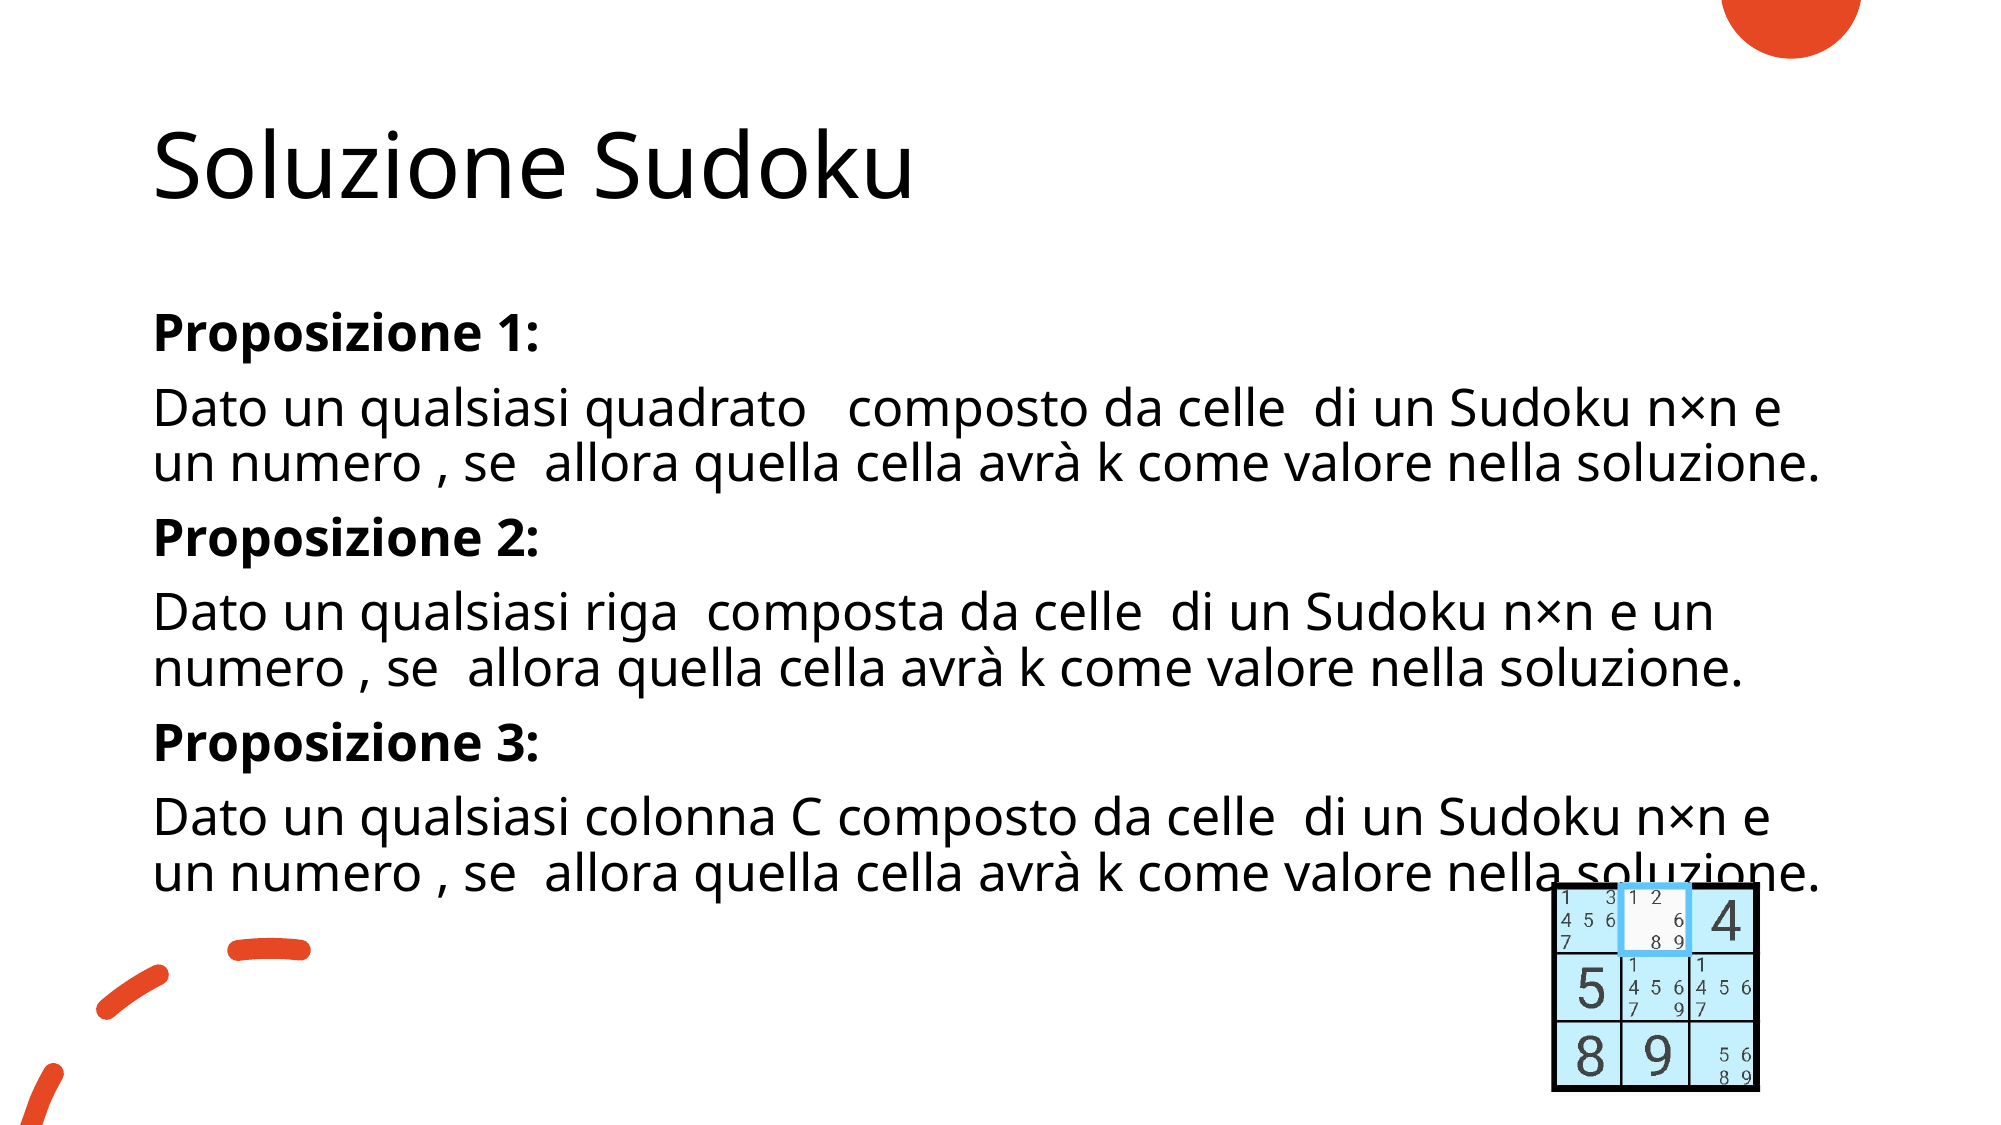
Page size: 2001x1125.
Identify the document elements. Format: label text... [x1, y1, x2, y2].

picture [1551, 882, 1761, 1096]
title Soluzione Sudoku [137, 59, 1863, 278]
